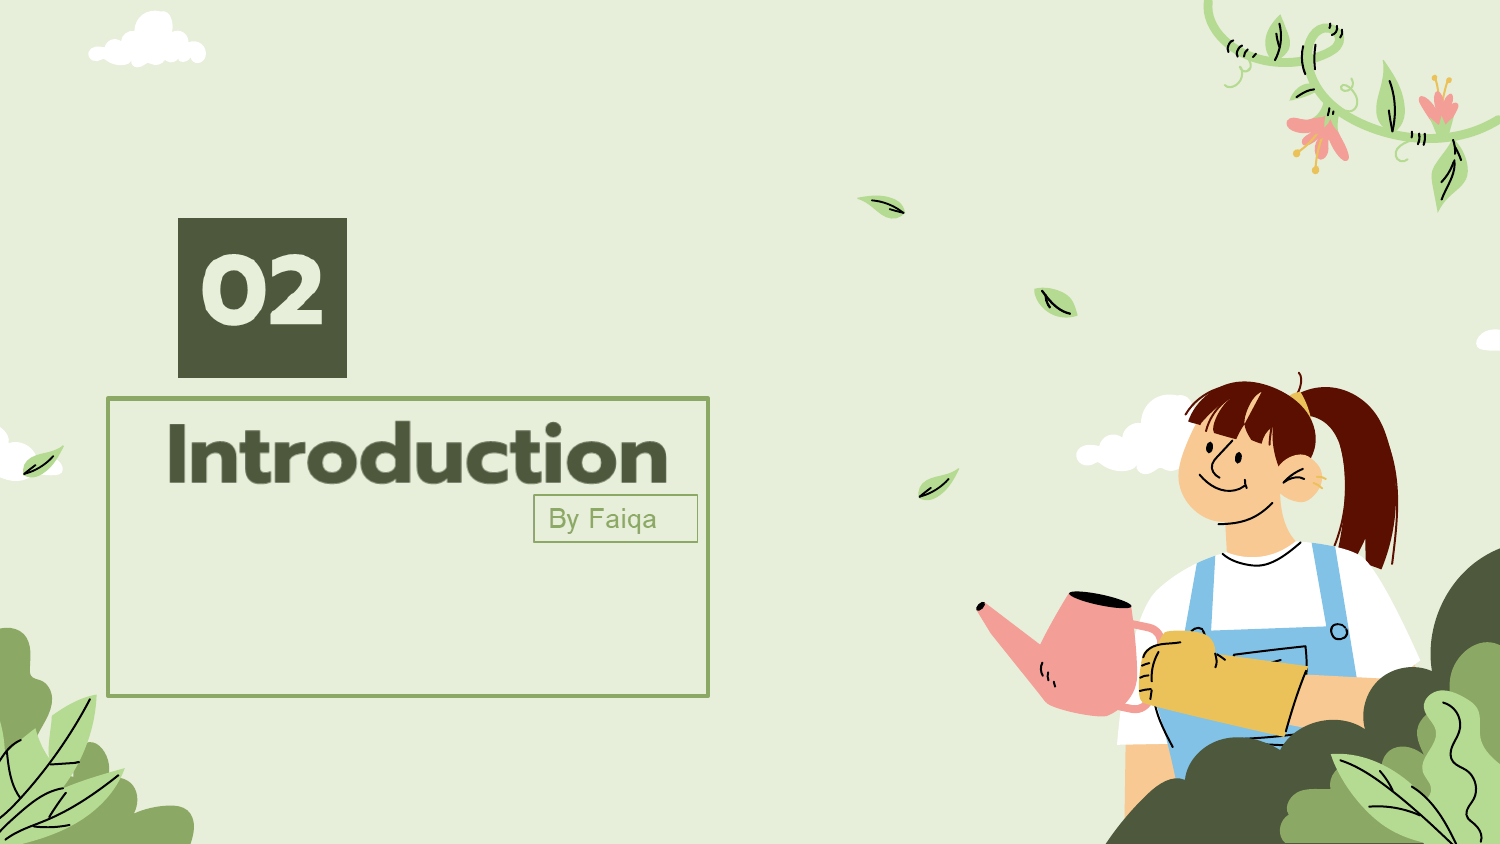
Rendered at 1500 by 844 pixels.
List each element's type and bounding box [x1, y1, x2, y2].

text_box [974, 372, 1431, 844]
text_box [106, 396, 710, 698]
picture [115, 208, 719, 561]
text_box [1097, 539, 1500, 844]
text_box [930, 459, 950, 509]
text_box [872, 179, 891, 229]
text_box [1043, 276, 1069, 328]
